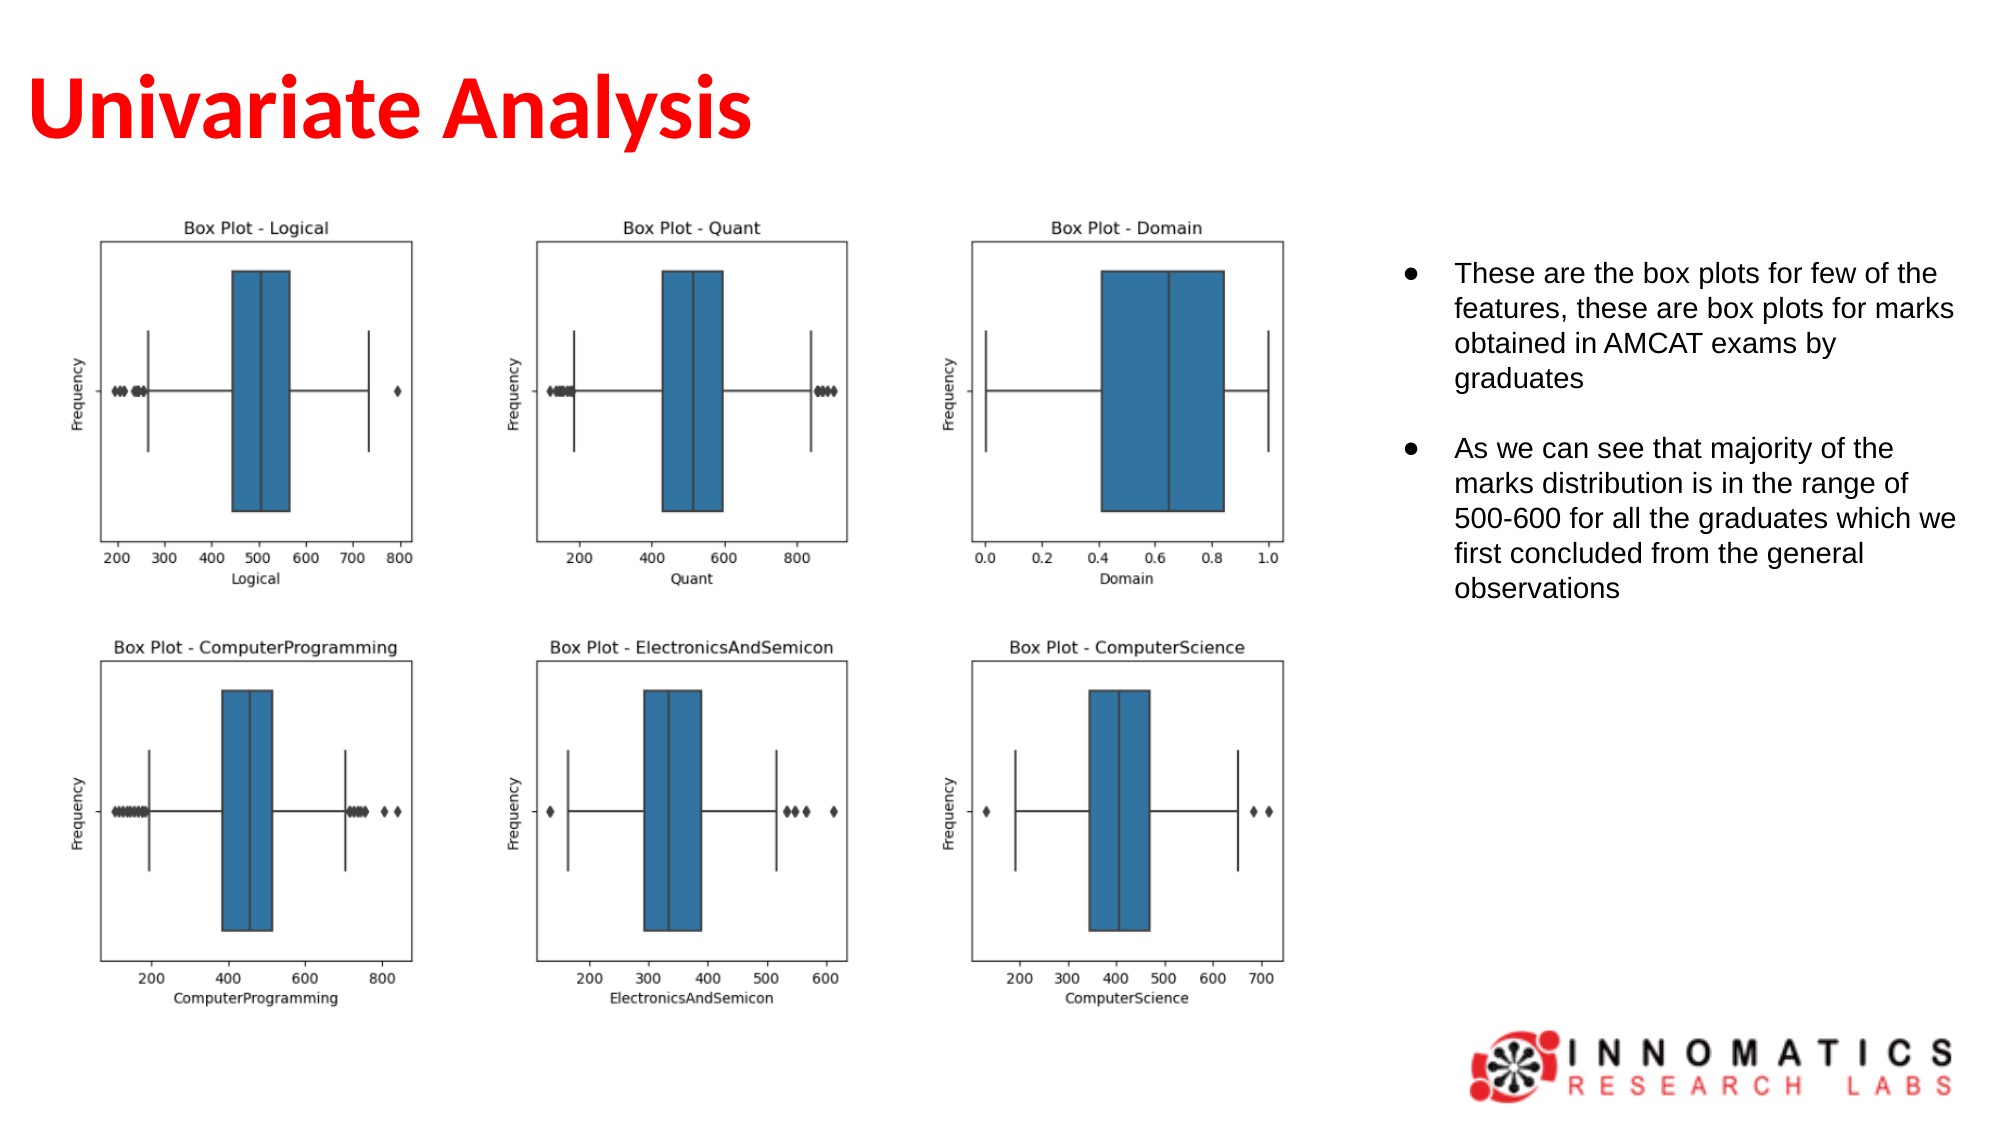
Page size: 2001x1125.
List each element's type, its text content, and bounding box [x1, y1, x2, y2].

picture [1445, 1014, 1975, 1125]
text_box These are the box plots for few of the features, these are box plots for marks obtained in AMCAT exams by graduates As we can see that majority of the marks distribution is in the range of 500-600 for all the graduates which we first concluded from the general observations [1369, 239, 1980, 620]
picture [0, 191, 1365, 1036]
title Univariate Analysis [12, 0, 1980, 218]
